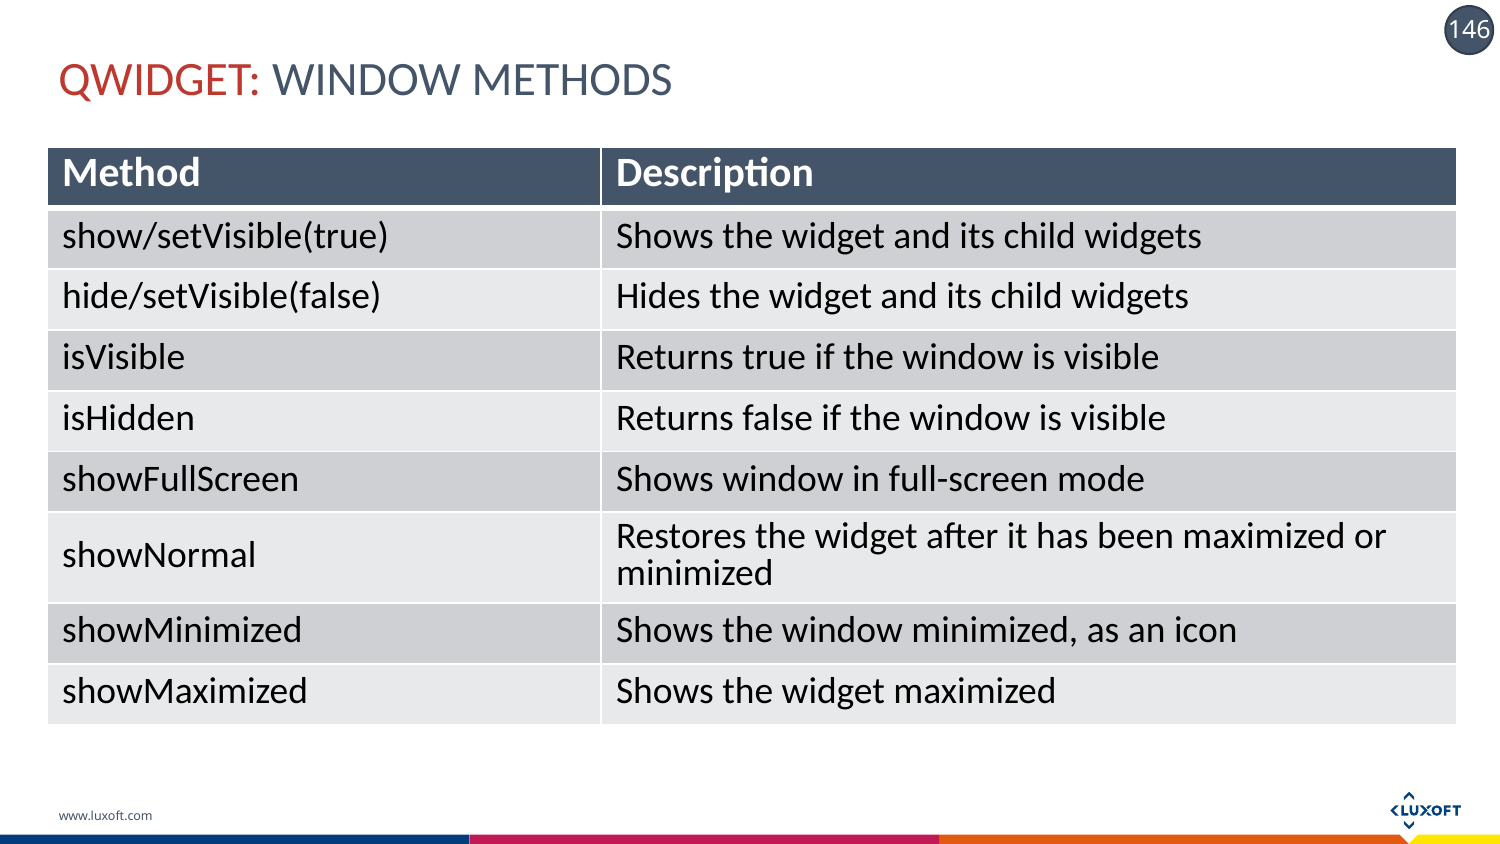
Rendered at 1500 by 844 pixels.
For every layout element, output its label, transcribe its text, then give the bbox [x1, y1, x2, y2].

table_cell Shows window in full-screen mode [602, 452, 1456, 511]
table_cell Returns false if the window is visible [602, 392, 1456, 451]
table_cell Hides the widget and its child widgets [602, 270, 1456, 329]
table_cell hide/setVisible(false) [48, 270, 600, 329]
table_cell showMaximized [48, 665, 600, 724]
table_cell Restores the widget after it has been maximized or minimized [602, 513, 1456, 602]
table_cell Shows the widget maximized [602, 665, 1456, 724]
table_cell showFullScreen [48, 452, 600, 511]
table_cell Shows the window minimized, as an icon [602, 604, 1456, 663]
table_cell isVisible [48, 331, 600, 390]
table_cell showNormal [48, 513, 600, 602]
table_header Description [602, 148, 1456, 205]
table_cell Shows the widget and its child widgets [602, 211, 1456, 268]
title QWIDGET: WINDOW METHODS [47, 44, 1457, 107]
table_cell showMinimized [48, 604, 600, 663]
table_header Method [48, 148, 600, 205]
table_cell Returns true if the window is visible [602, 331, 1456, 390]
table_cell show/setVisible(true) [48, 211, 600, 268]
table_cell isHidden [48, 392, 600, 451]
